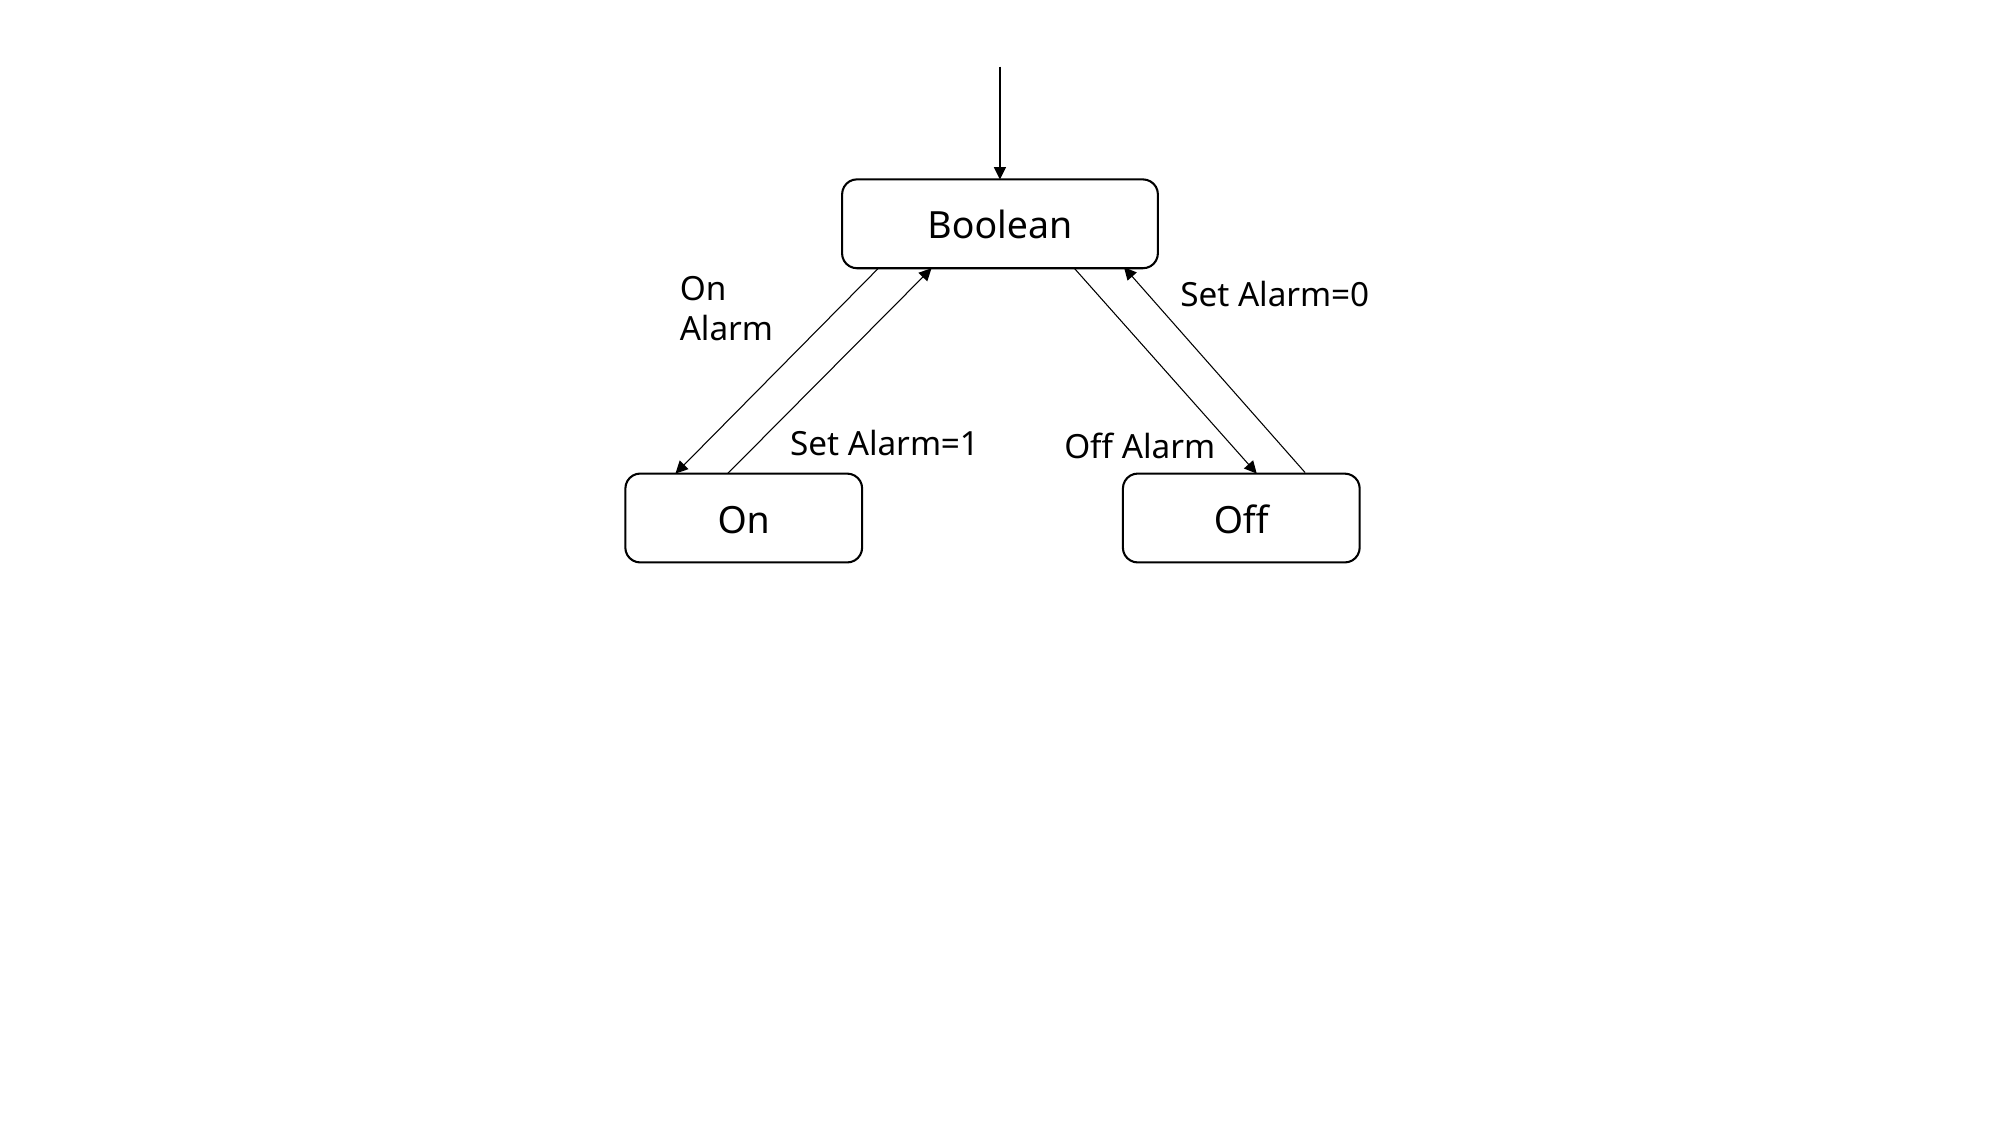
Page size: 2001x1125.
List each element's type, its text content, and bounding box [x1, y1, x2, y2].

text_box On [624, 472, 864, 564]
text_box Off Alarm [1049, 418, 1074, 473]
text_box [1074, 268, 1257, 474]
text_box Set Alarm=1 [932, 415, 999, 470]
text_box On Alarm [664, 259, 842, 355]
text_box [727, 268, 932, 474]
text_box Off [1121, 472, 1361, 564]
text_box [1124, 267, 1306, 473]
text_box Boolean [841, 178, 1159, 270]
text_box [675, 268, 727, 474]
text_box Set Alarm=0 [1165, 266, 1402, 321]
